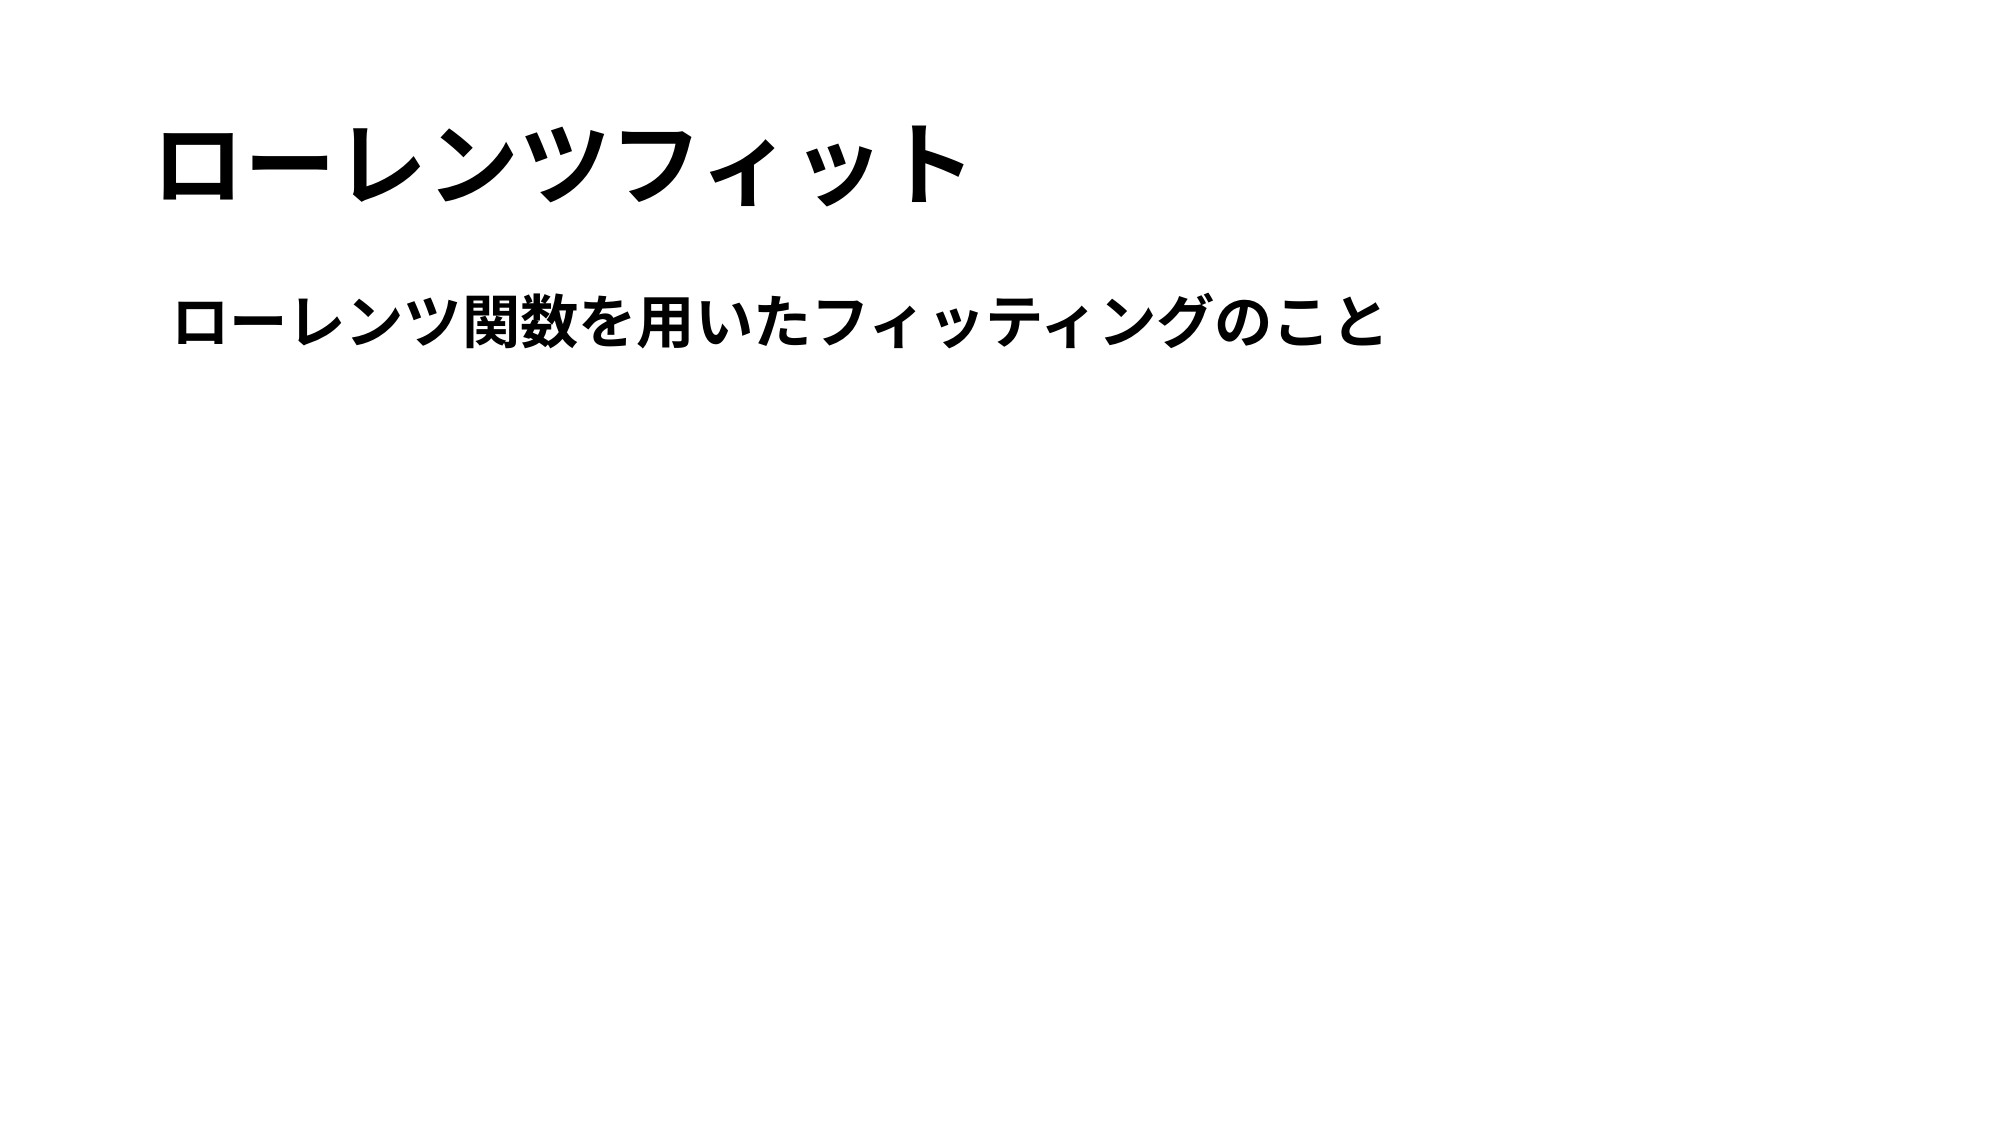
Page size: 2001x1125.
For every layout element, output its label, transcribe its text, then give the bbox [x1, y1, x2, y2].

text_box ローレンツ関数を用いたフィッティングのこと [156, 277, 1436, 363]
title ローレンツフィット [137, 59, 1863, 278]
